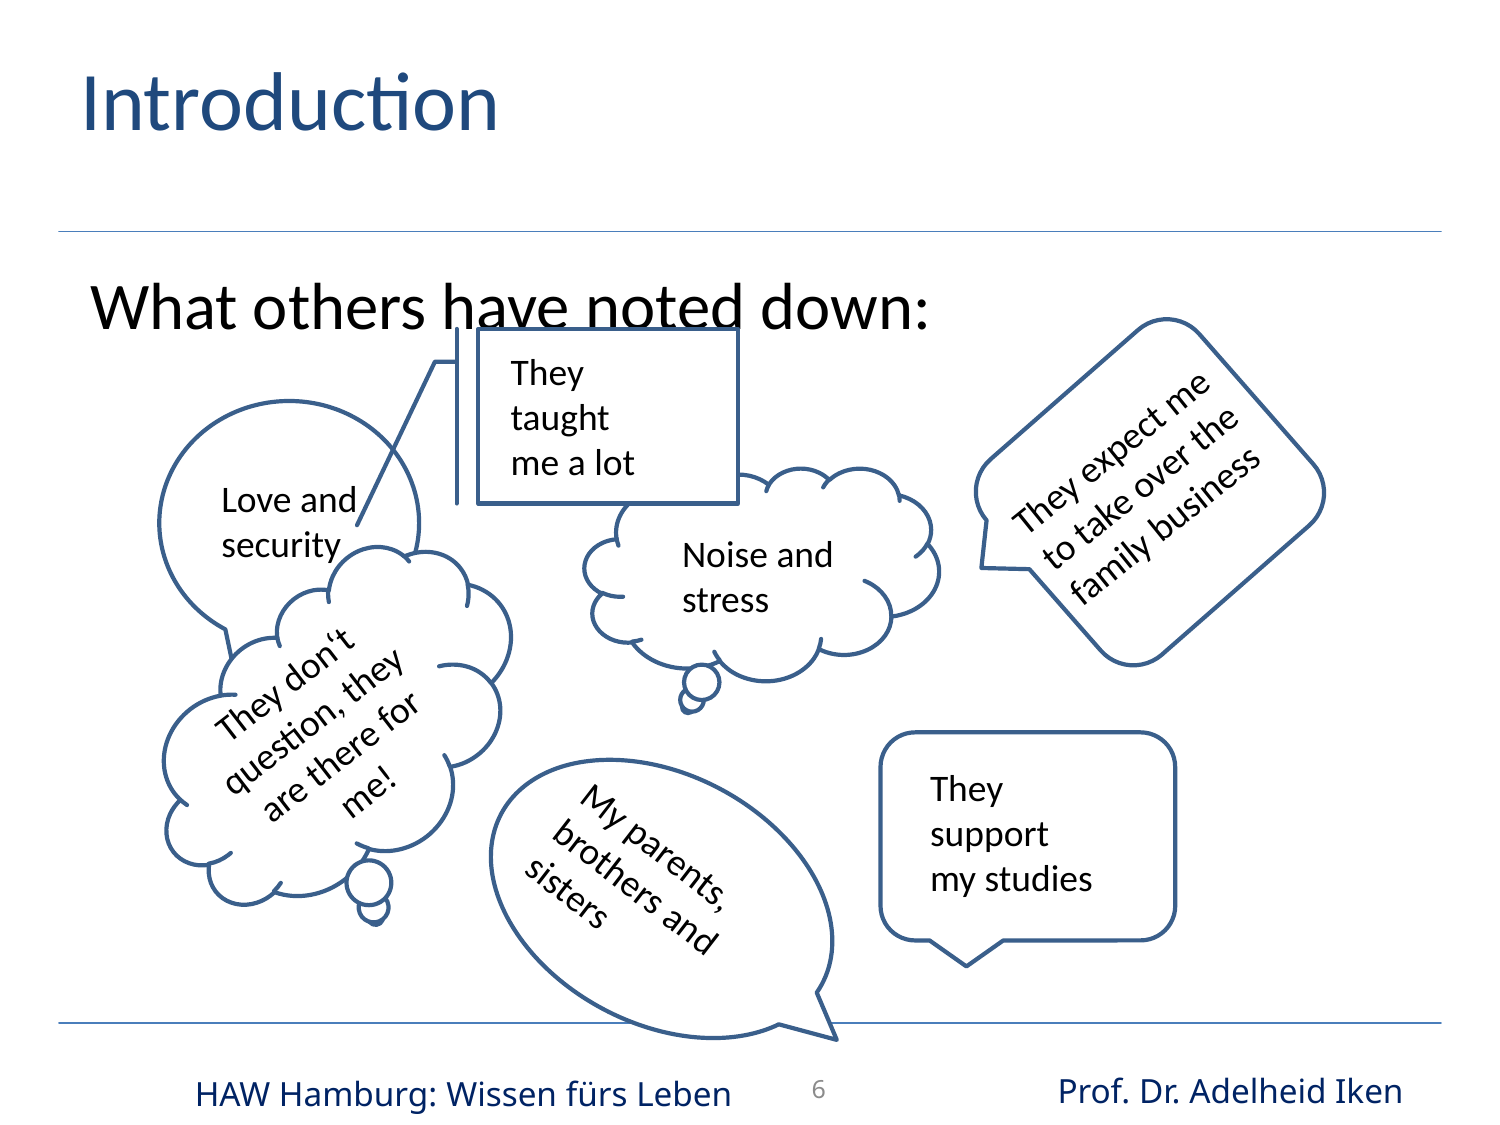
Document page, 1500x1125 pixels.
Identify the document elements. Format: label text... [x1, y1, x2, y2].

text_box [973, 317, 1327, 668]
text_box [878, 730, 1178, 969]
text_box Noise and stress [667, 523, 868, 628]
title Introduction [64, 42, 1040, 153]
list What others have noted down: [75, 255, 1425, 1005]
text_box [488, 757, 839, 1042]
text_box Love and security [206, 467, 384, 573]
text_box My parents, brothers and sisters [502, 757, 800, 1035]
text_box They support my studies [915, 757, 1117, 907]
text_box They expect me to take over the family business [986, 326, 1310, 629]
text_box They taught me a lot [495, 340, 674, 491]
slide_number 6 [643, 1045, 994, 1106]
text_box [582, 466, 942, 716]
text_box [384, 450, 422, 553]
text_box [157, 398, 392, 657]
text_box They don‘t question, they are there for me! [161, 544, 514, 927]
text_box They [355, 326, 459, 528]
text_box They [476, 327, 740, 506]
